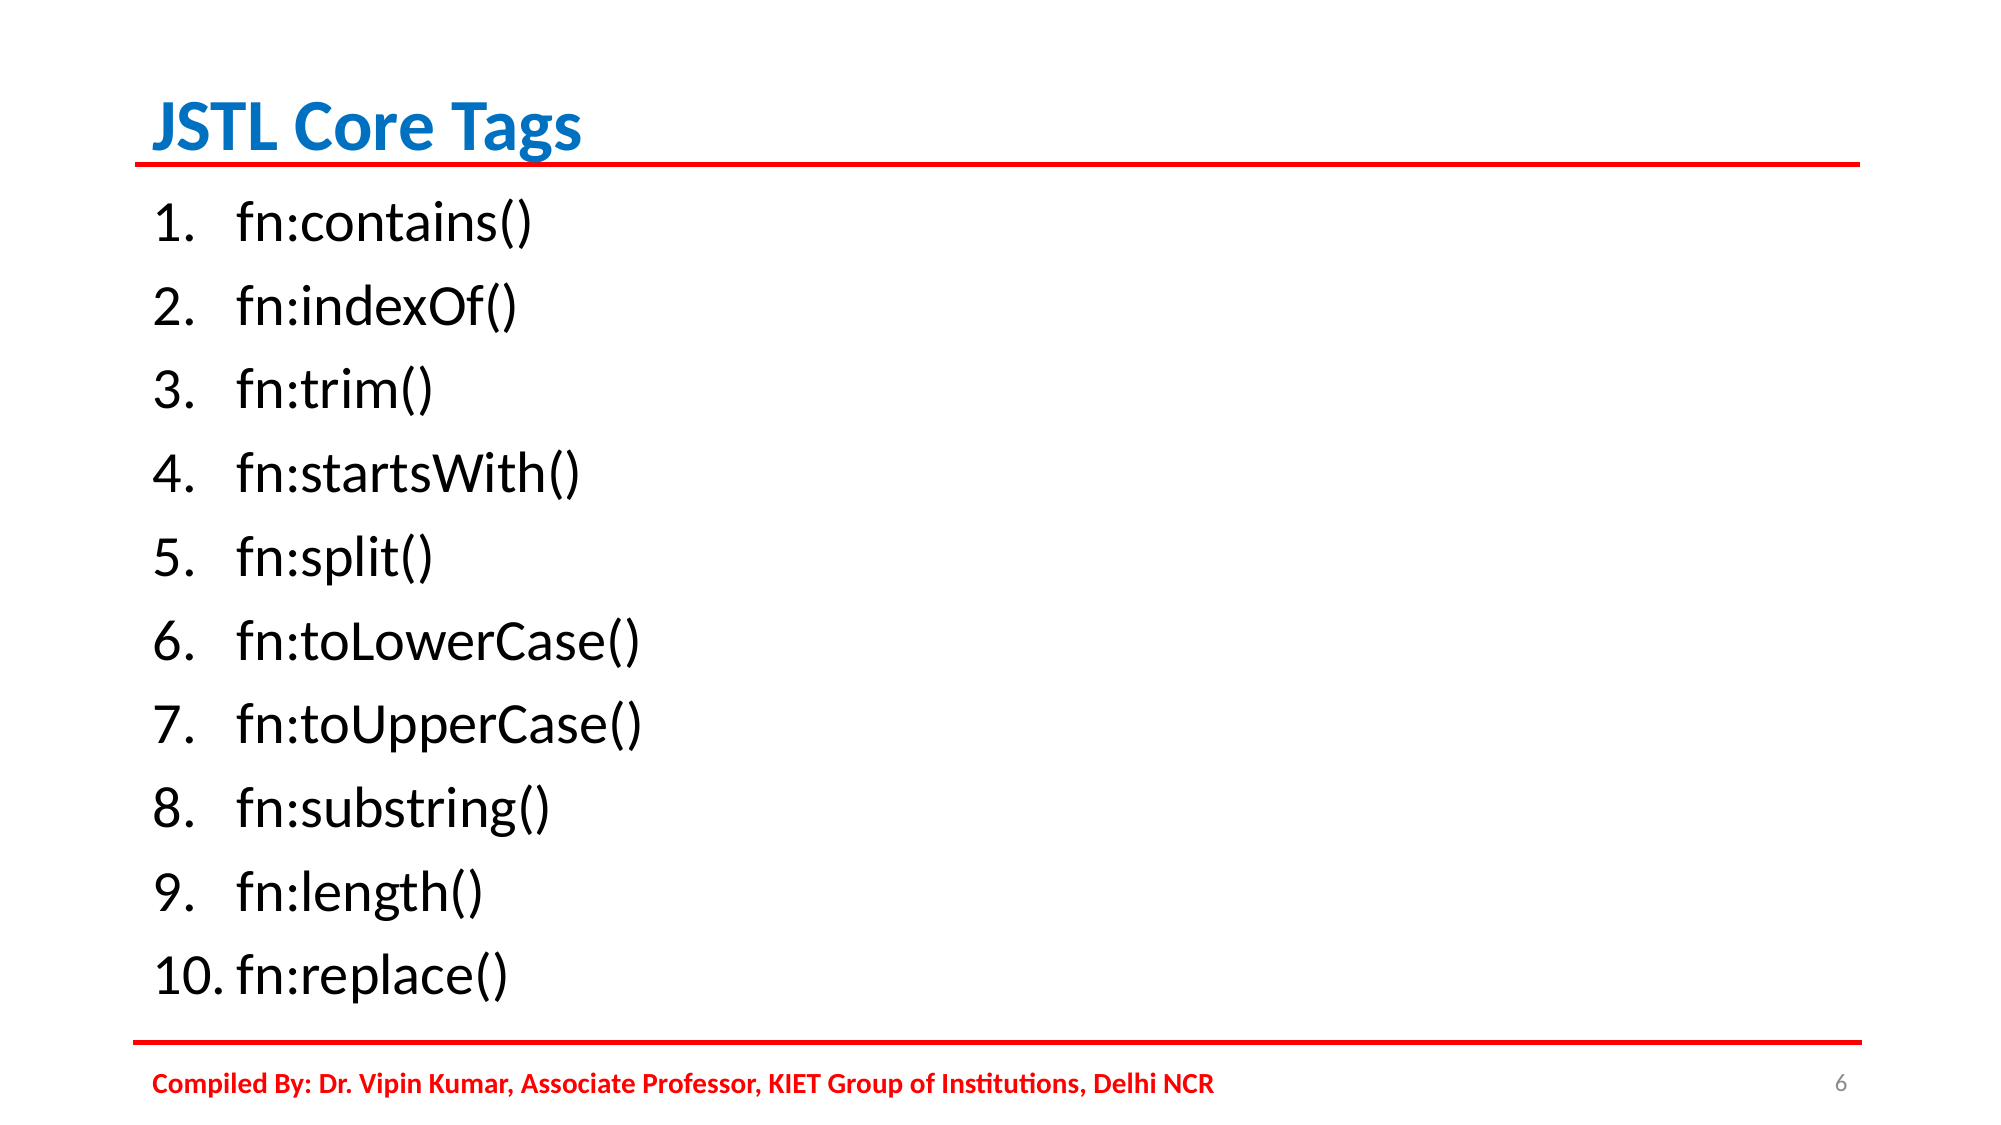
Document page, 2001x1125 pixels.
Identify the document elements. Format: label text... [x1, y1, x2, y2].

slide_number 6 [1694, 1051, 1863, 1112]
footer Compiled By: Dr. Vipin Kumar, Associate Professor, KIET Group of Institutions, Delhi NCR [137, 1051, 1658, 1112]
list fn:contains() fn:indexOf() fn:trim() fn:startsWith() fn:split() fn:toLowerCase() fn:toUpperCase() fn:substring() fn:length() fn:replace() [137, 183, 1863, 1052]
title JSTL Core Tags [137, 59, 1863, 183]
